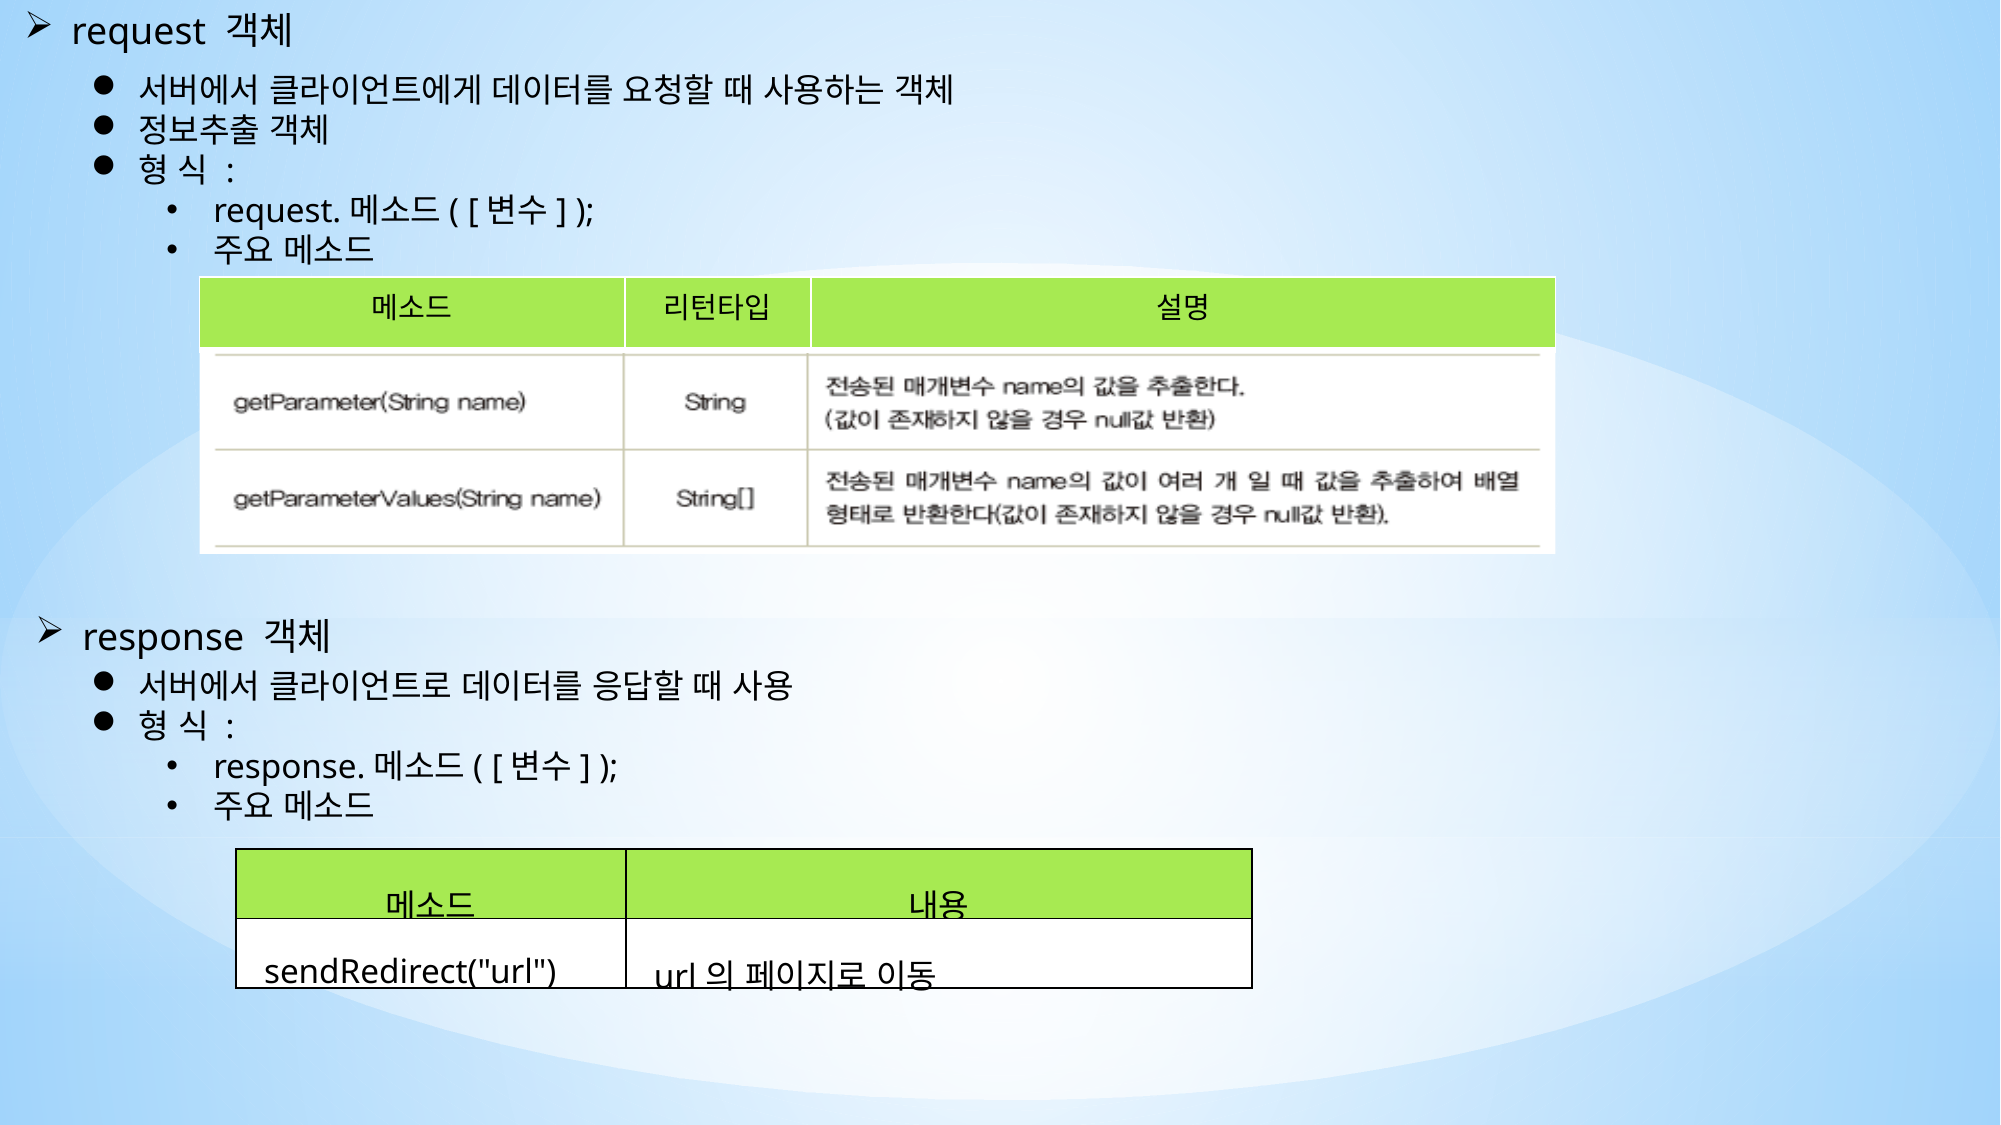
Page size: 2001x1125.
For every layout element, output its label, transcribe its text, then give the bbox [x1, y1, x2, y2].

table_header 메소드 [200, 278, 624, 338]
table_cell sendRedirect("url") [237, 919, 625, 987]
table_header 메소드 [237, 850, 625, 918]
table_header 리턴타입 [626, 278, 810, 337]
table_header 설명 [812, 278, 1555, 338]
picture [199, 340, 1556, 555]
text_box request 객체 [9, 0, 309, 60]
text_box 서버에서 클라이언트로 데이터를 응답할 때 사용 형 식 : response.메소드( [변수] ); 주요 메소드 [76, 658, 1317, 873]
table_header 내용 [627, 850, 1251, 918]
text_box 서버에서 클라이언트에게 데이터를 요청할 때 사용하는 객체 정보추출 객체 형 식 : request.메소드( [변수] ); 주요 메소드 [76, 62, 1412, 317]
text_box response 객체 [20, 605, 348, 665]
table_cell url의 페이지로 이동 [627, 919, 1251, 987]
